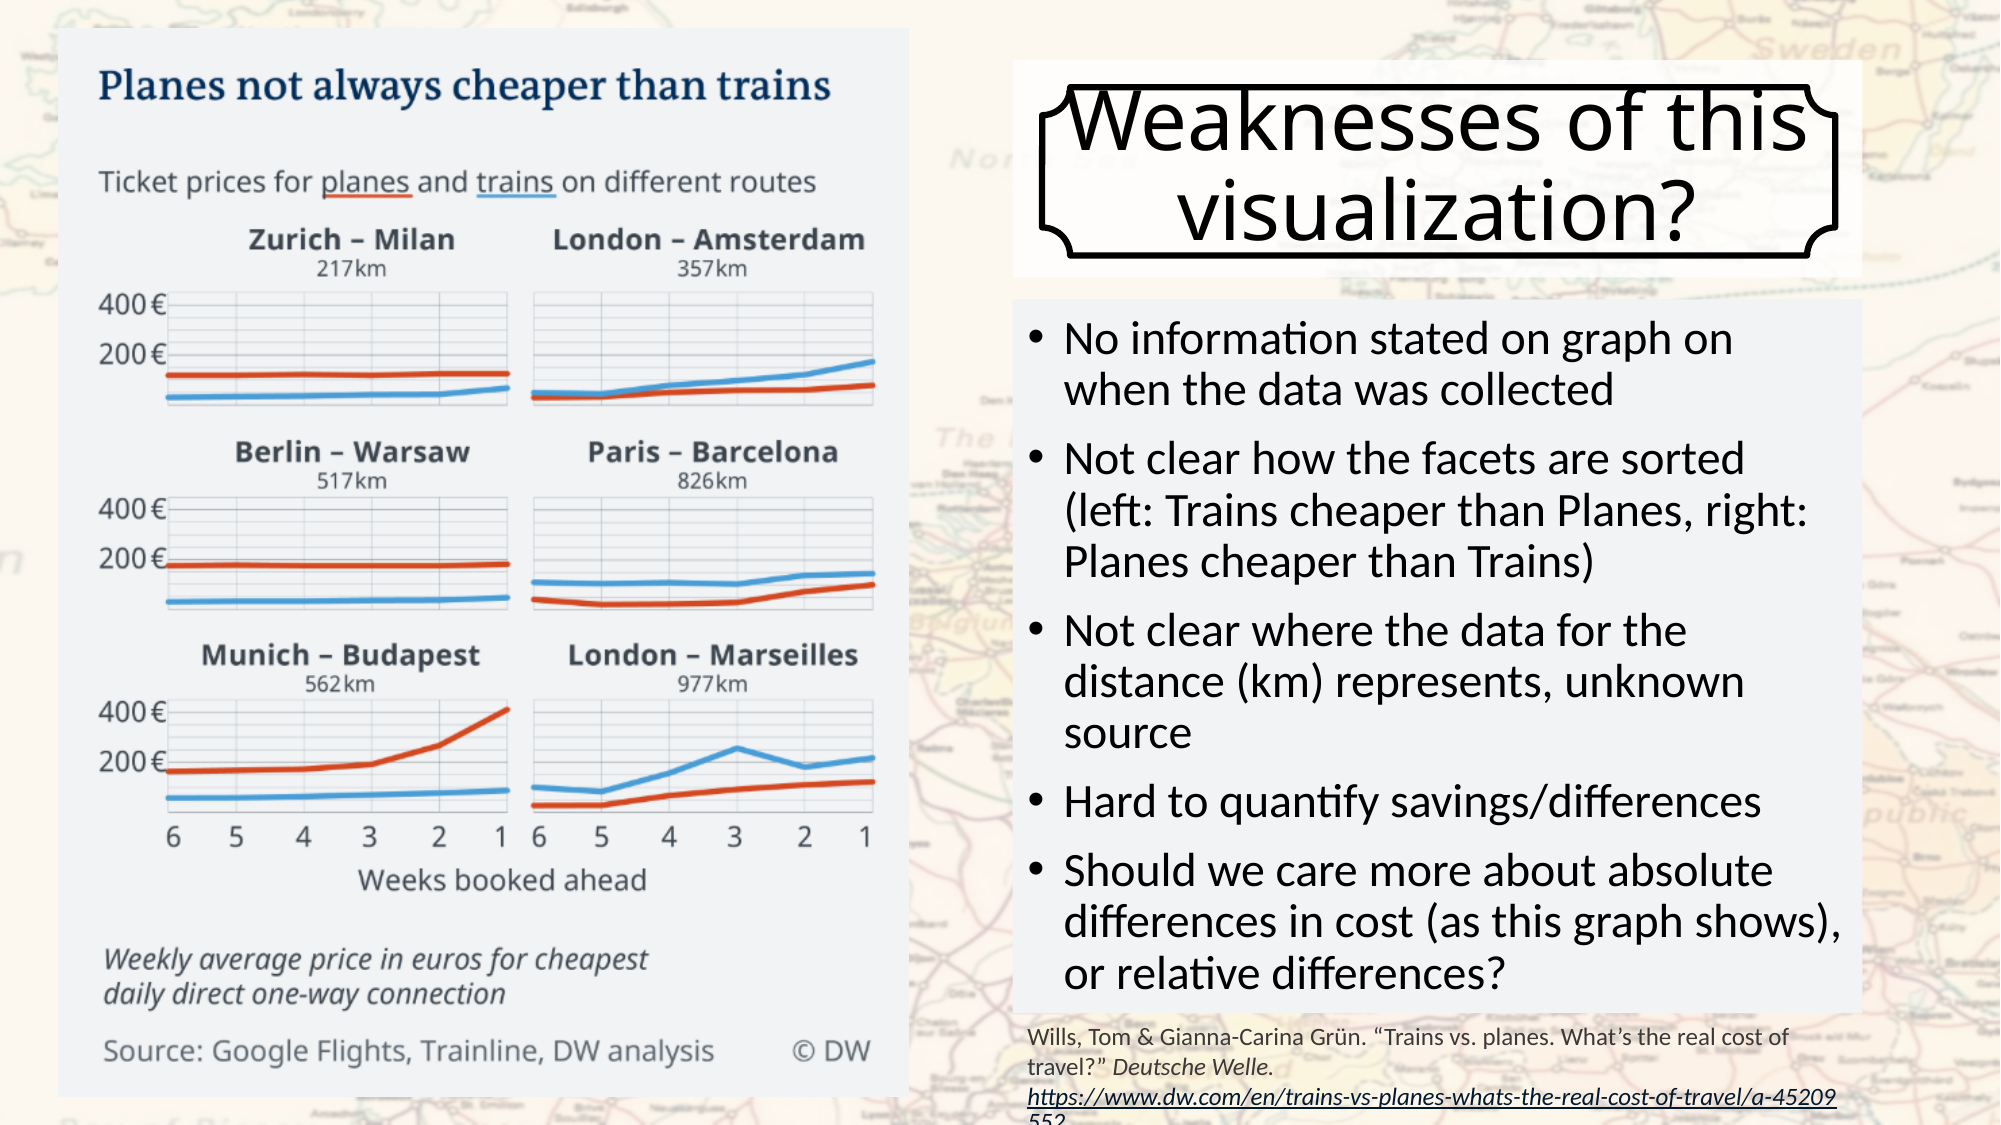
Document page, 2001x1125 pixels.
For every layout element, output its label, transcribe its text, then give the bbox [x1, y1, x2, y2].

title Weaknesses of this visualization? [1012, 59, 1863, 278]
picture [58, 28, 909, 1097]
text_box Wills, Tom & Gianna-Carina Grün. “Trains vs. planes. What’s the real cost of travel?” Deutsche Welle. https://www.dw.com/en/trains-vs-planes-whats-the-real-cost-of-travel/a-45209552. (Accessed October 30, 2018. [1012, 1013, 1863, 1125]
text_box [1042, 87, 1836, 256]
list No information stated on graph on when the data was collected Not clear how the facets are sorted (left: Trains cheaper than Planes, right: Planes cheaper than Trains) Not clear where the data for the distance (km) represents, unknown source Hard to quantify savings/differences Should we care more about absolute differences in cost (as this graph shows), or relative differences? [1012, 299, 1863, 1013]
